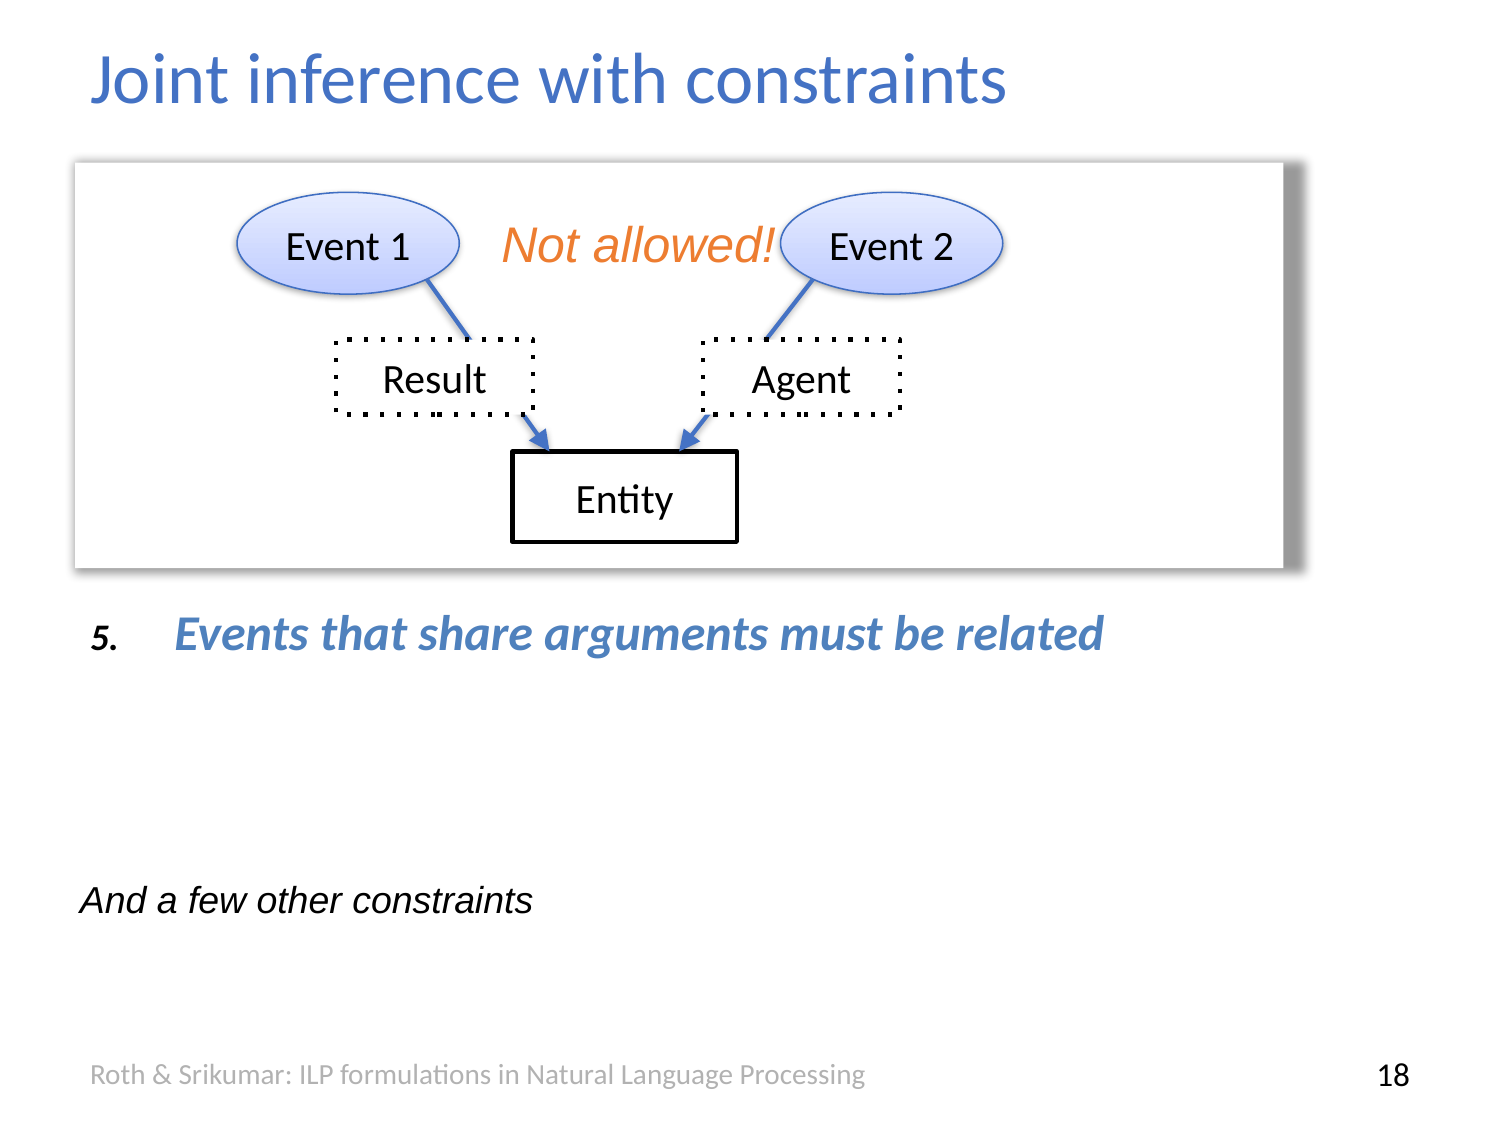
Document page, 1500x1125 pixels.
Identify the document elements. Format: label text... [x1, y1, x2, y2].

text_box Event 1 [236, 191, 461, 295]
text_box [678, 278, 814, 452]
text_box Entity [510, 449, 739, 544]
title Joint inference with constraints [75, 23, 1425, 125]
text_box Agent [818, 337, 902, 417]
text_box Result [334, 337, 421, 417]
text_box R [74, 162, 1284, 569]
footer Roth & Srikumar: ILP formulations in Natural Language Processing [75, 1042, 988, 1103]
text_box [426, 278, 550, 452]
text_box And a few other constraints [65, 868, 549, 928]
list No overlapping arguments Maximum number of arguments per trigger Maximum number of triggers per entity Connectivity Events that share arguments must be related [75, 162, 1425, 1006]
slide_number 17 [1074, 1042, 1425, 1103]
text_box Event 2 [791, 191, 1004, 295]
text_box Not allowed! [486, 205, 791, 280]
